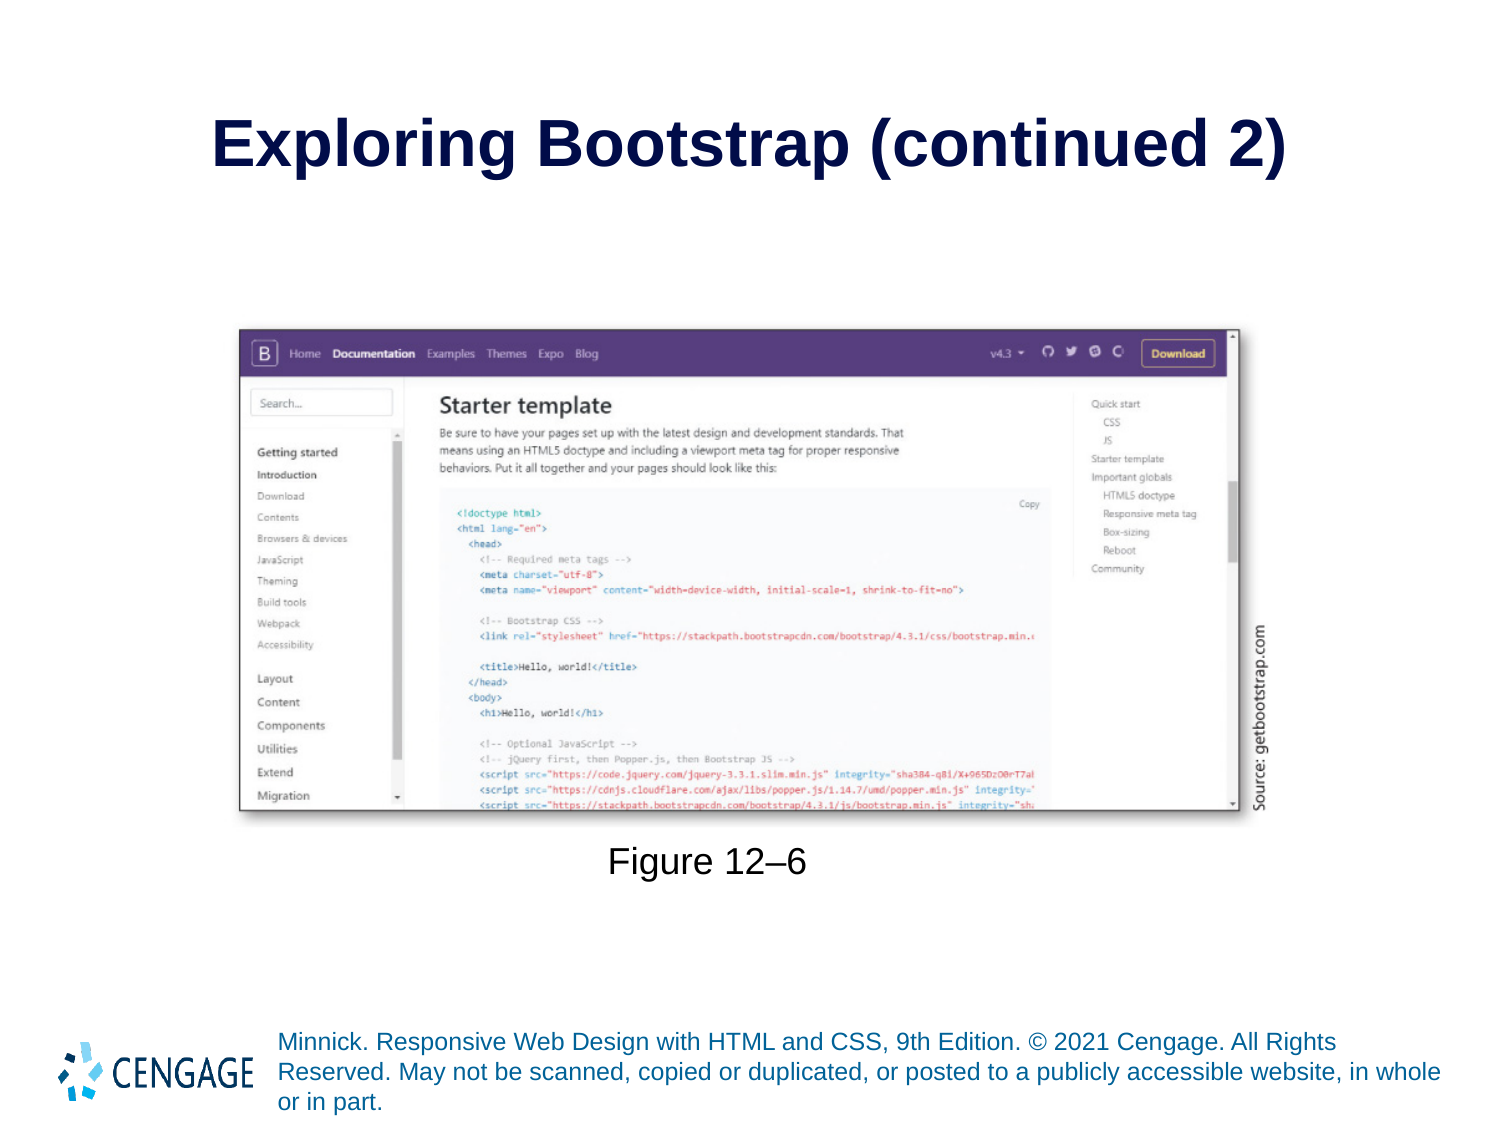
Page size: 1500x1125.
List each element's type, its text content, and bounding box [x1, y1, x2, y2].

footer Minnick. Responsive Web Design with HTML and CSS, 9th Edition. © 2021 Cengage. All Rights Reserved. May not be scanned, copied or duplicated, or posted to a publicly accessible website, in whole or in part. [262, 1040, 1475, 1100]
list Figure 12–6 [607, 842, 893, 902]
picture [58, 1042, 253, 1101]
title Exploring Bootstrap (continued 2) [103, 37, 1397, 188]
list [223, 313, 1277, 836]
